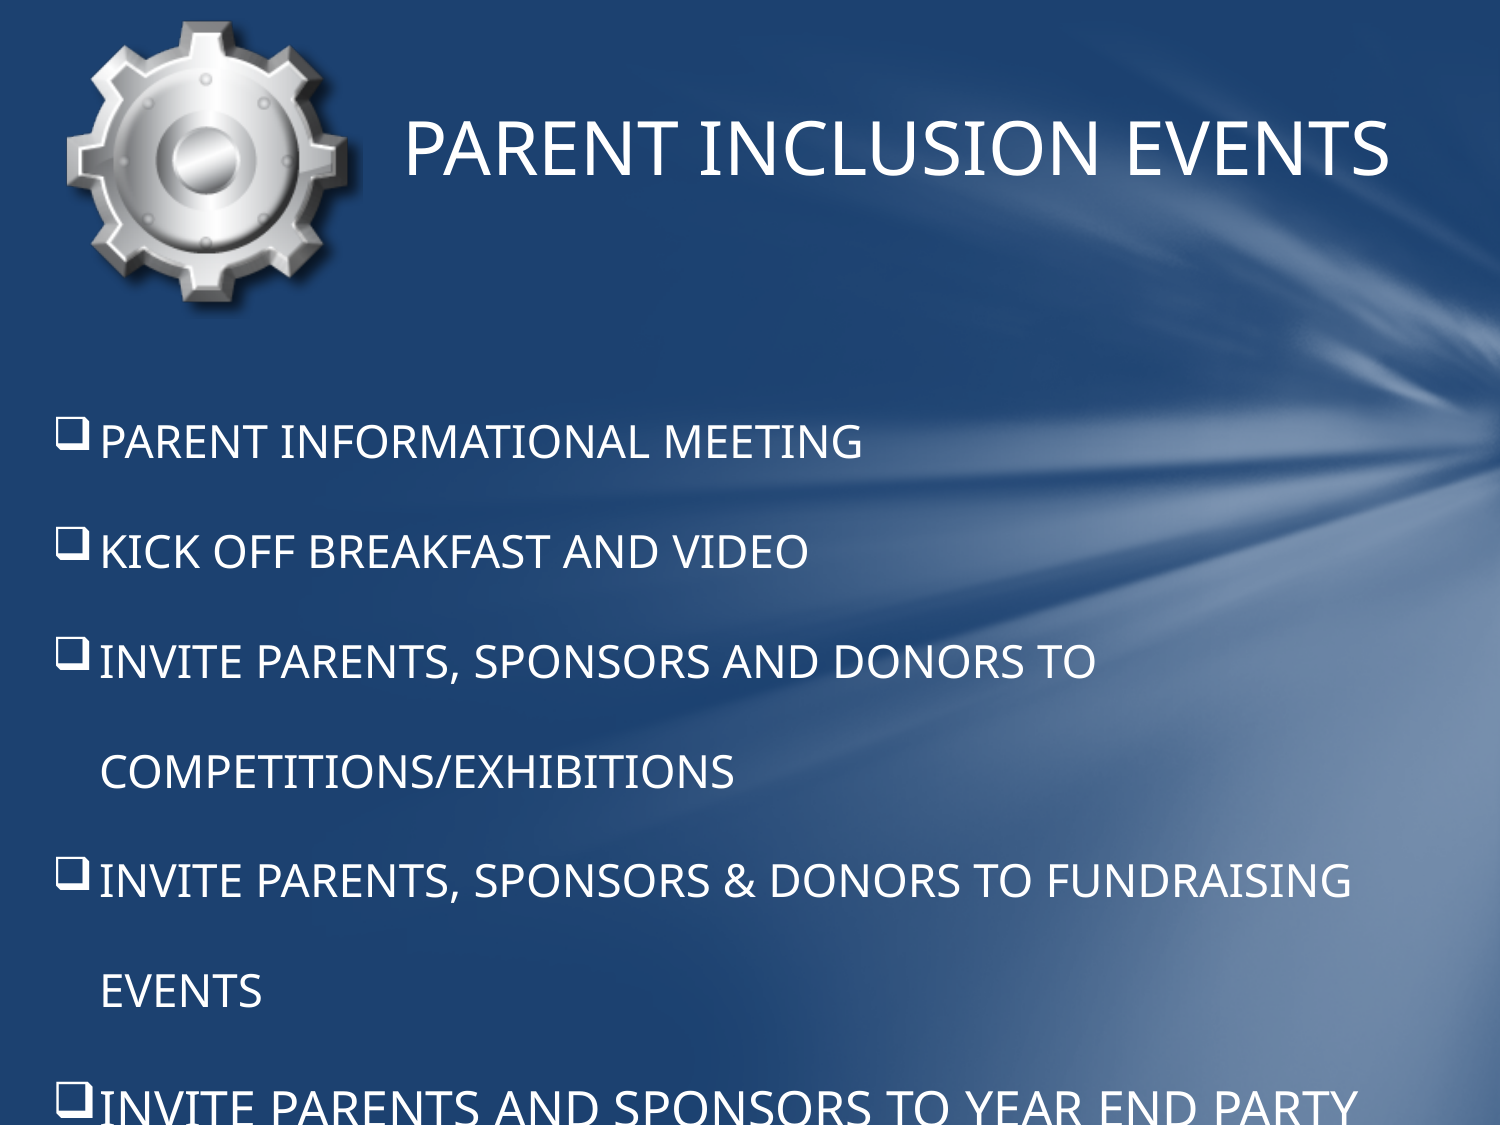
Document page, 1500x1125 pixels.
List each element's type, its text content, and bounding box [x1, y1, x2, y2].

text_box PARENT INCLUSION EVENTS [387, 92, 1413, 243]
text_box PARENT INFORMATIONAL MEETING KICK OFF BREAKFAST AND VIDEO INVITE PARENTS, SPONSORS AND DONORS TO COMPETITIONS/EXHIBITIONS INVITE PARENTS, SPONSORS & DONORS TO FUNDRAISING EVENTS INVITE PARENTS AND SPONSORS TO YEAR END PARTY [37, 349, 1496, 1125]
picture [62, 18, 363, 319]
